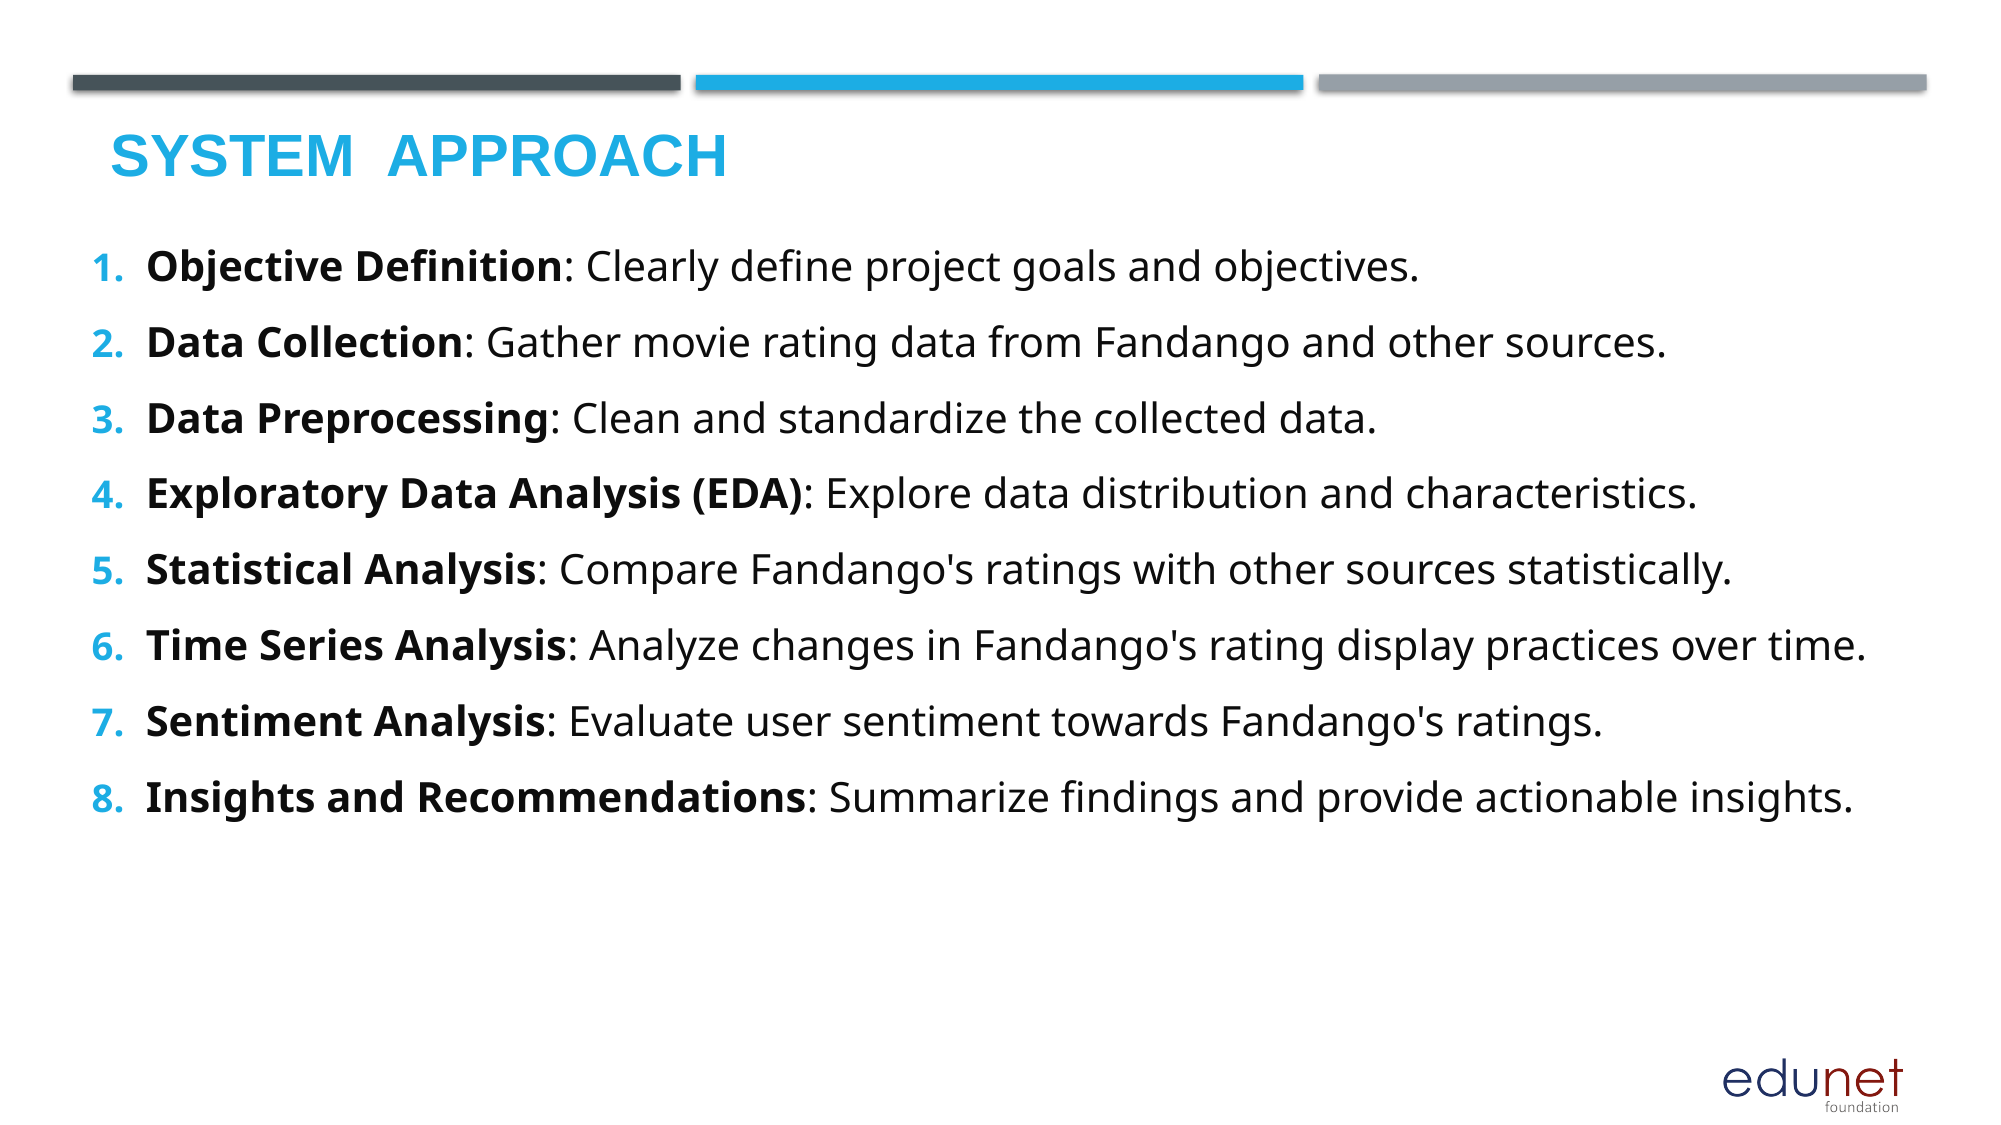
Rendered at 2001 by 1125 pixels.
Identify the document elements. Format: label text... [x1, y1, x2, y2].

list Objective Definition: Clearly define project goals and objectives. Data Collection: Gather movie rating data from Fandango and other sources. Data Preprocessing: Clean and standardize the collected data. Exploratory Data Analysis (EDA): Explore data distribution and characteristics. Statistical Analysis: Compare Fandango's ratings with other sources statistically. Time Series Analysis: Analyze changes in Fandango's rating display practices over time. Sentiment Analysis: Evaluate user sentiment towards Fandango's ratings. Insights and Recommendations: Summarize findings and provide actionable insights. [76, 179, 1886, 946]
title System Approach [95, 108, 1905, 196]
picture [1719, 1056, 1905, 1116]
